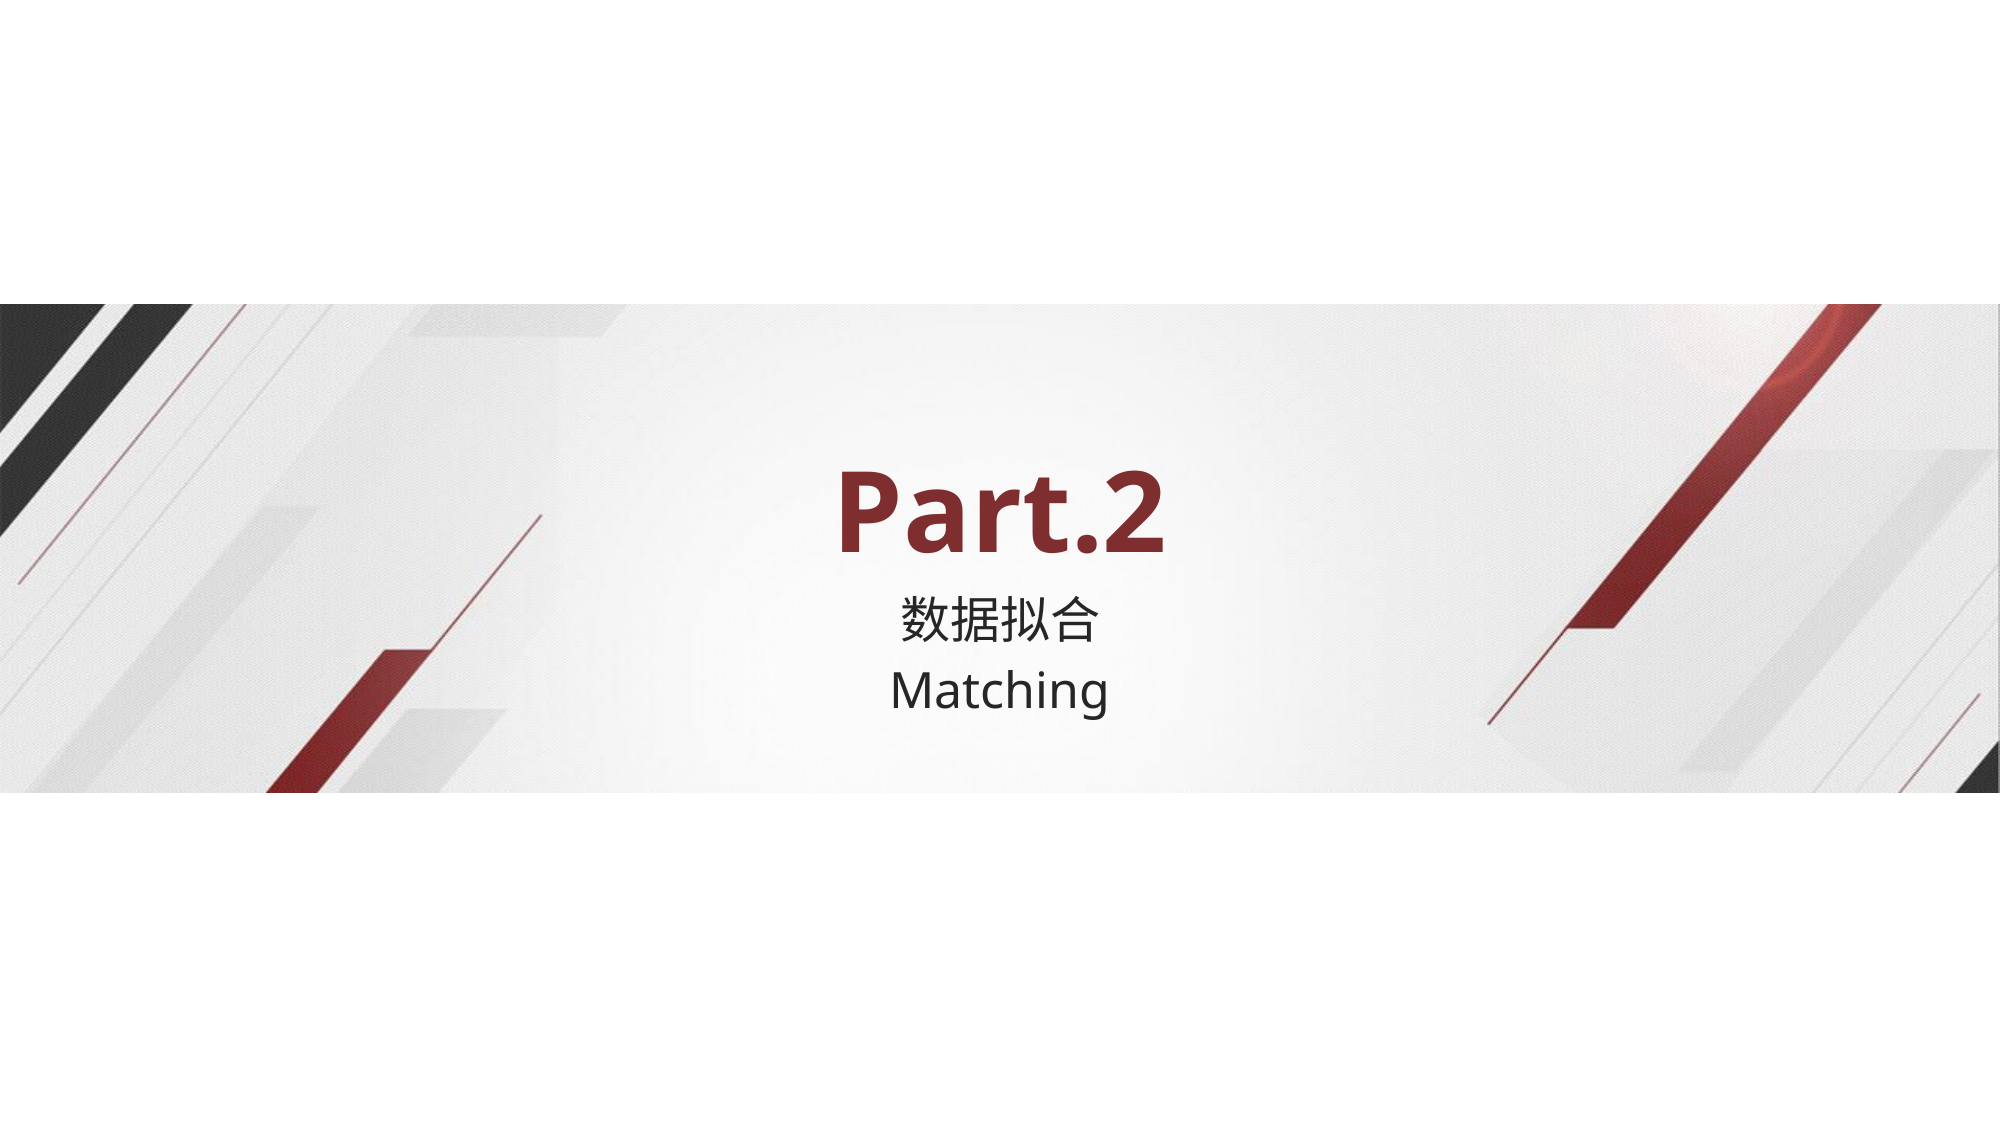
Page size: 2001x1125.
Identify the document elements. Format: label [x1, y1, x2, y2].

picture [0, 304, 2000, 793]
